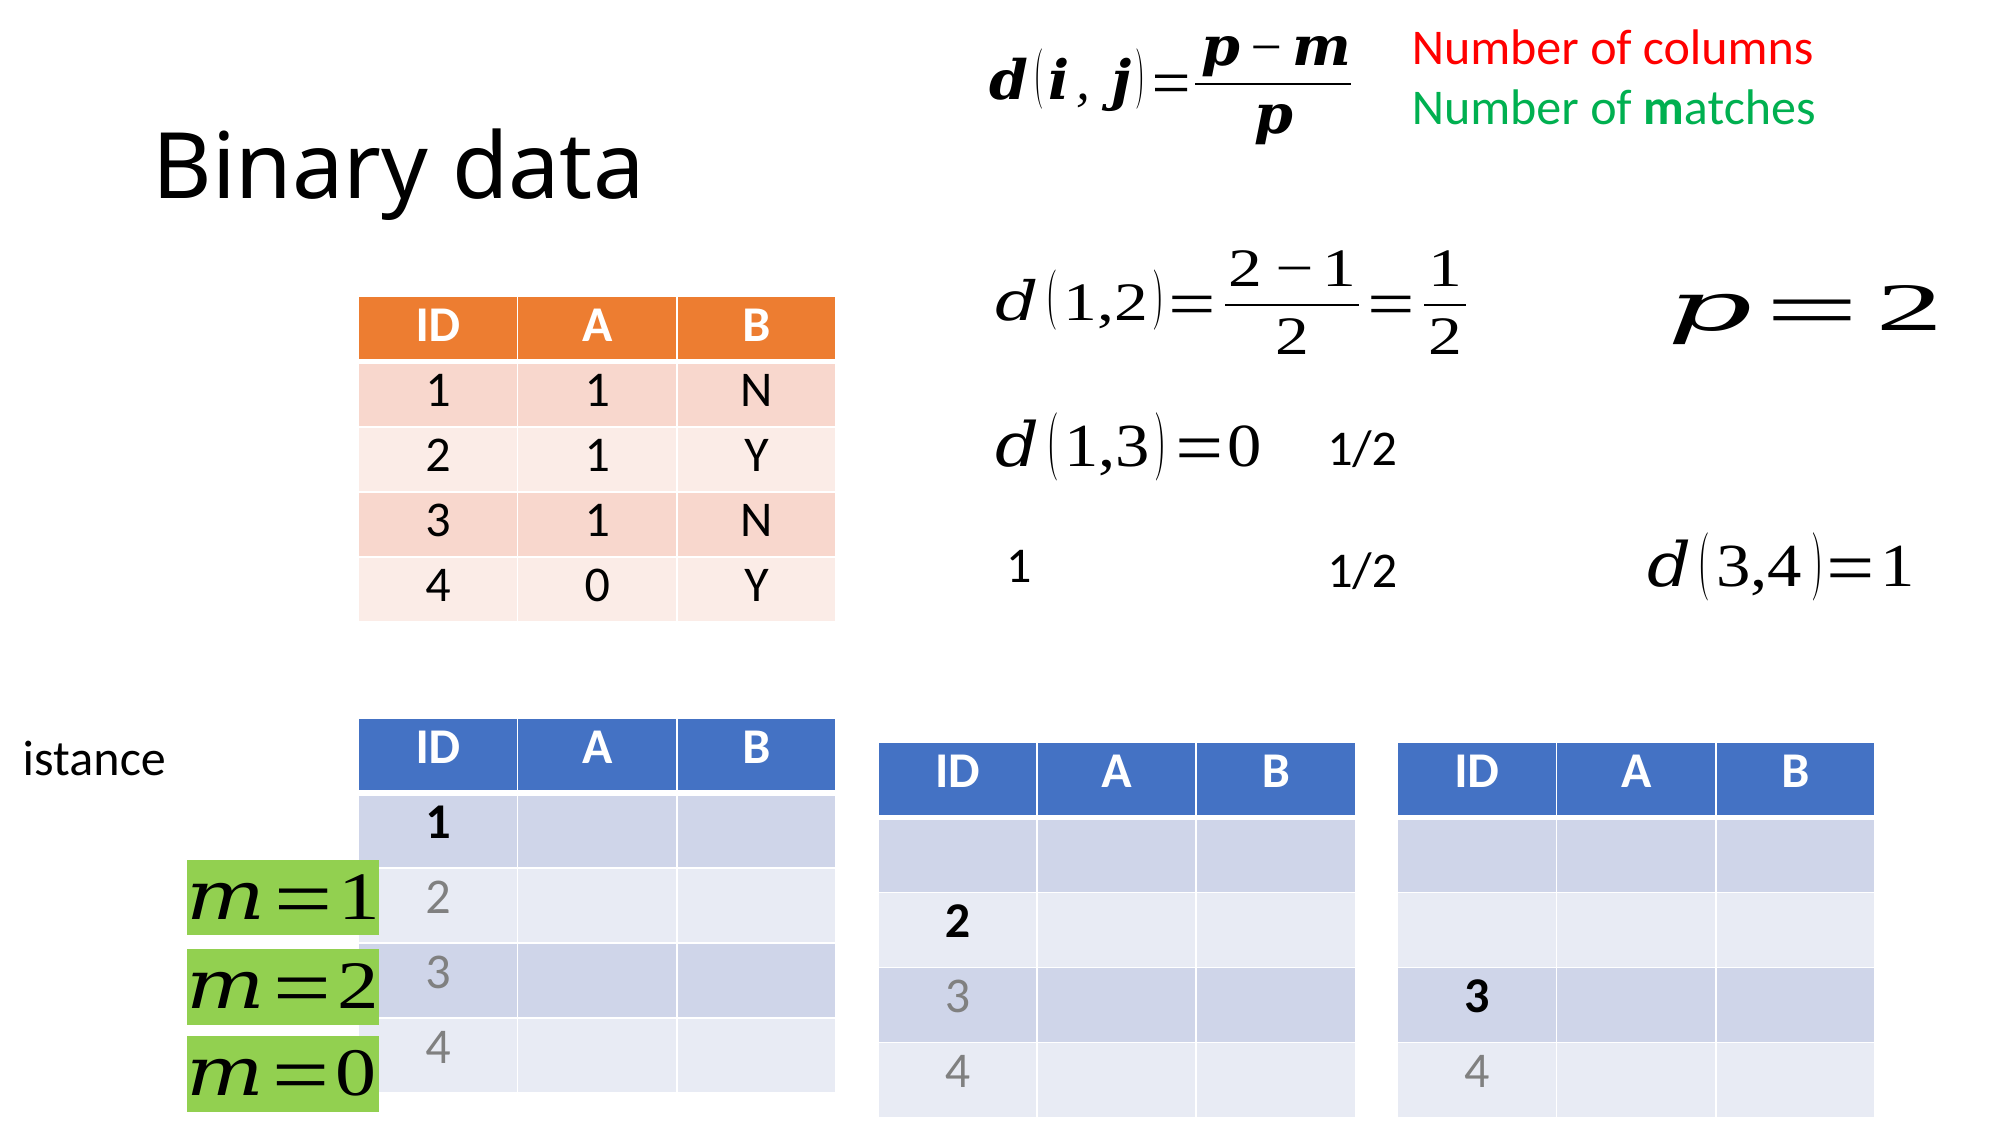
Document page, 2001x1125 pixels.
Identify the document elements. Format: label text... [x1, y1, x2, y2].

table_cell 2 [359, 428, 517, 491]
table_cell 3 [359, 493, 517, 556]
table_cell 1 [518, 364, 676, 426]
table_cell 1 [359, 364, 517, 426]
table_cell 1 [518, 493, 676, 556]
table_header A [518, 297, 676, 359]
table_cell 4 [359, 558, 517, 621]
table_cell N [678, 364, 835, 426]
title Binary data [137, 59, 1863, 278]
table_cell Y [678, 428, 835, 491]
table_header ID [359, 297, 517, 359]
table_cell 1 [518, 428, 676, 491]
table_cell N [678, 493, 835, 556]
table_cell 0 [518, 558, 676, 621]
table_cell Y [678, 558, 835, 621]
table_header B [678, 297, 835, 359]
